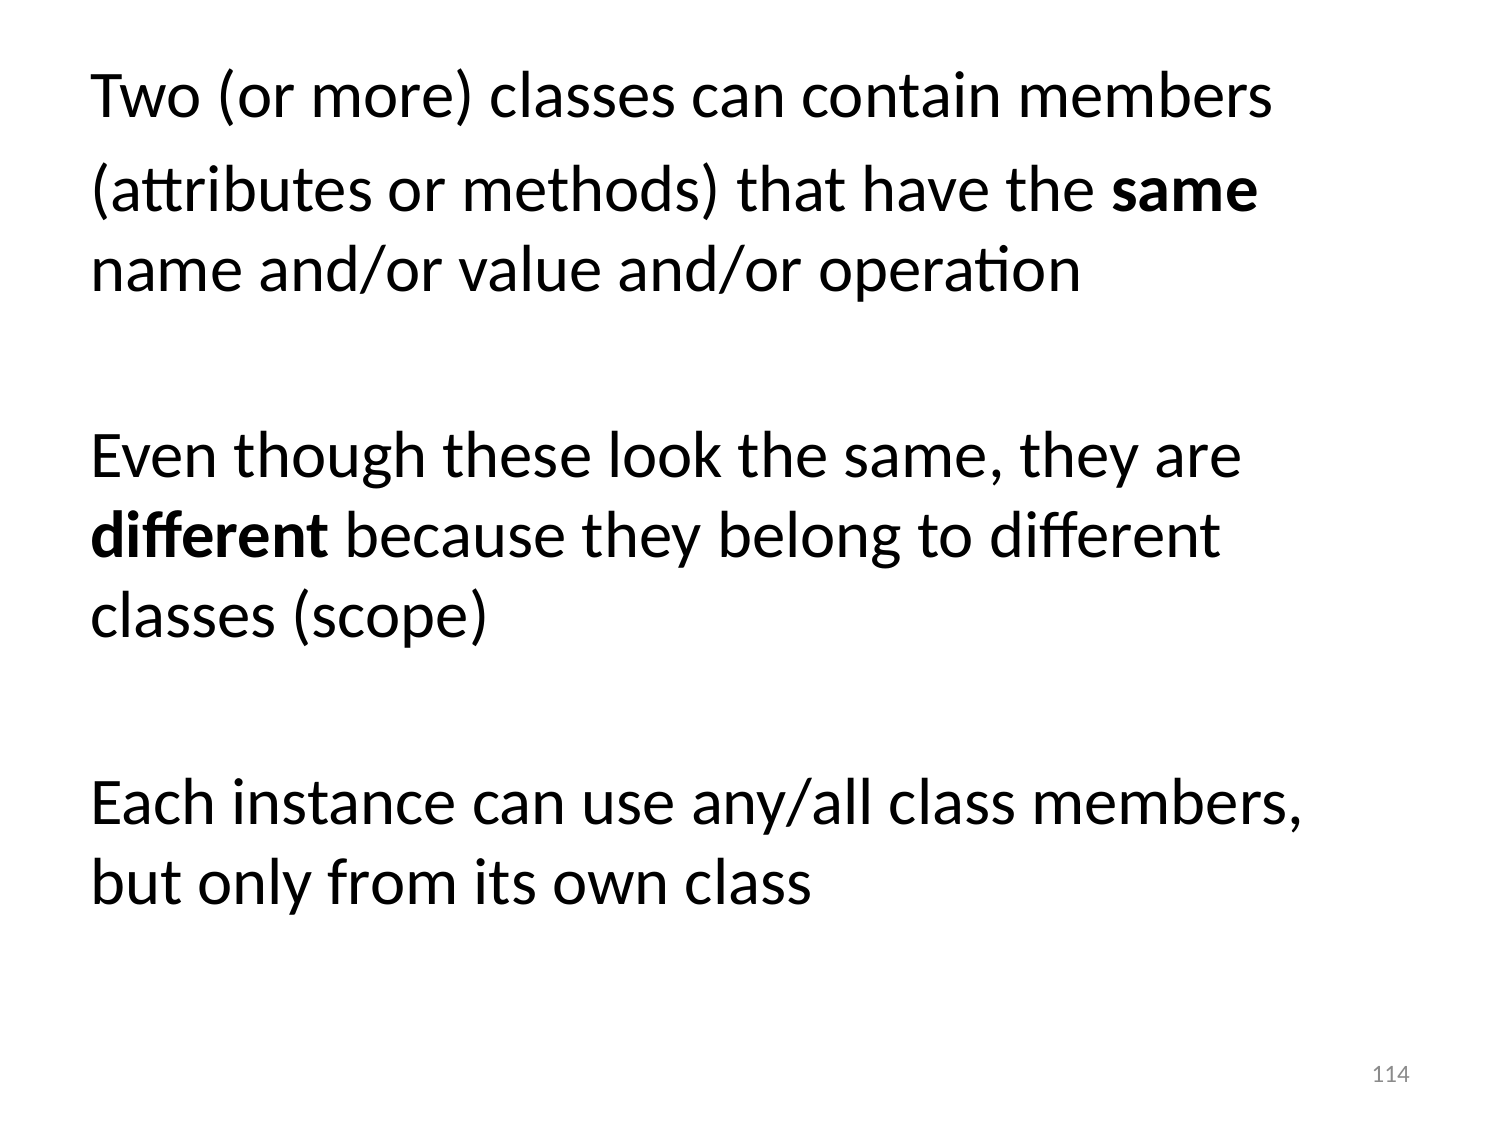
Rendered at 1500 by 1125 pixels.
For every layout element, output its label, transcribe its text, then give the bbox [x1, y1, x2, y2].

slide_number 114 [1074, 1042, 1425, 1103]
list Two (or more) classes can contain members (attributes or methods) that have the same name and/or value and/or operation Even though these look the same, they are different because they belong to different classes (scope) Each instance can use any/all class members, but only from its own class [75, 43, 1425, 1005]
